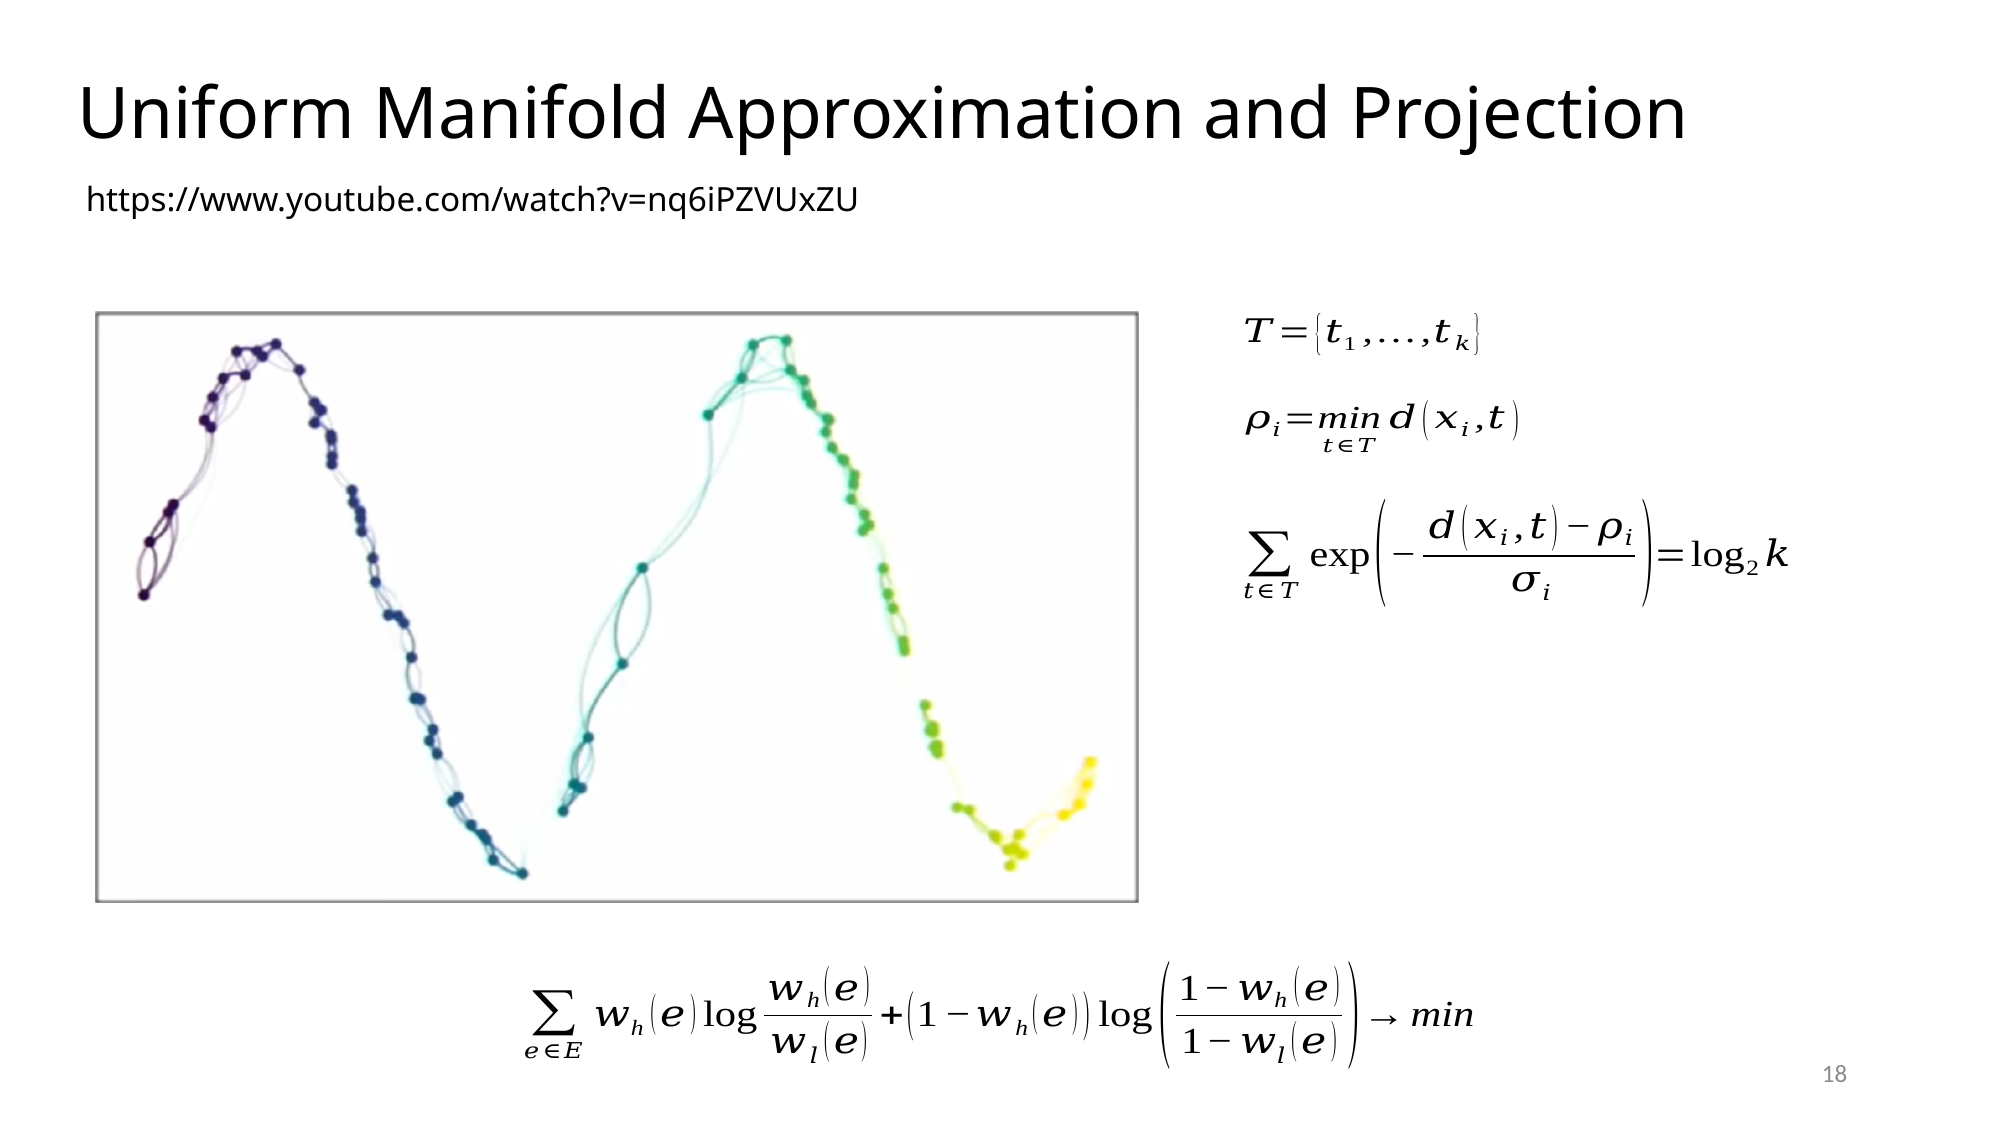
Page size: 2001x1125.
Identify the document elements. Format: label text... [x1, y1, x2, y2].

picture [95, 311, 1139, 903]
slide_number 18 [1412, 1042, 1863, 1103]
text_box https://www.youtube.com/watch?v=nq6iPZVUxZU [71, 171, 945, 226]
title Uniform Manifold Approximation and Projection [62, 59, 1788, 172]
